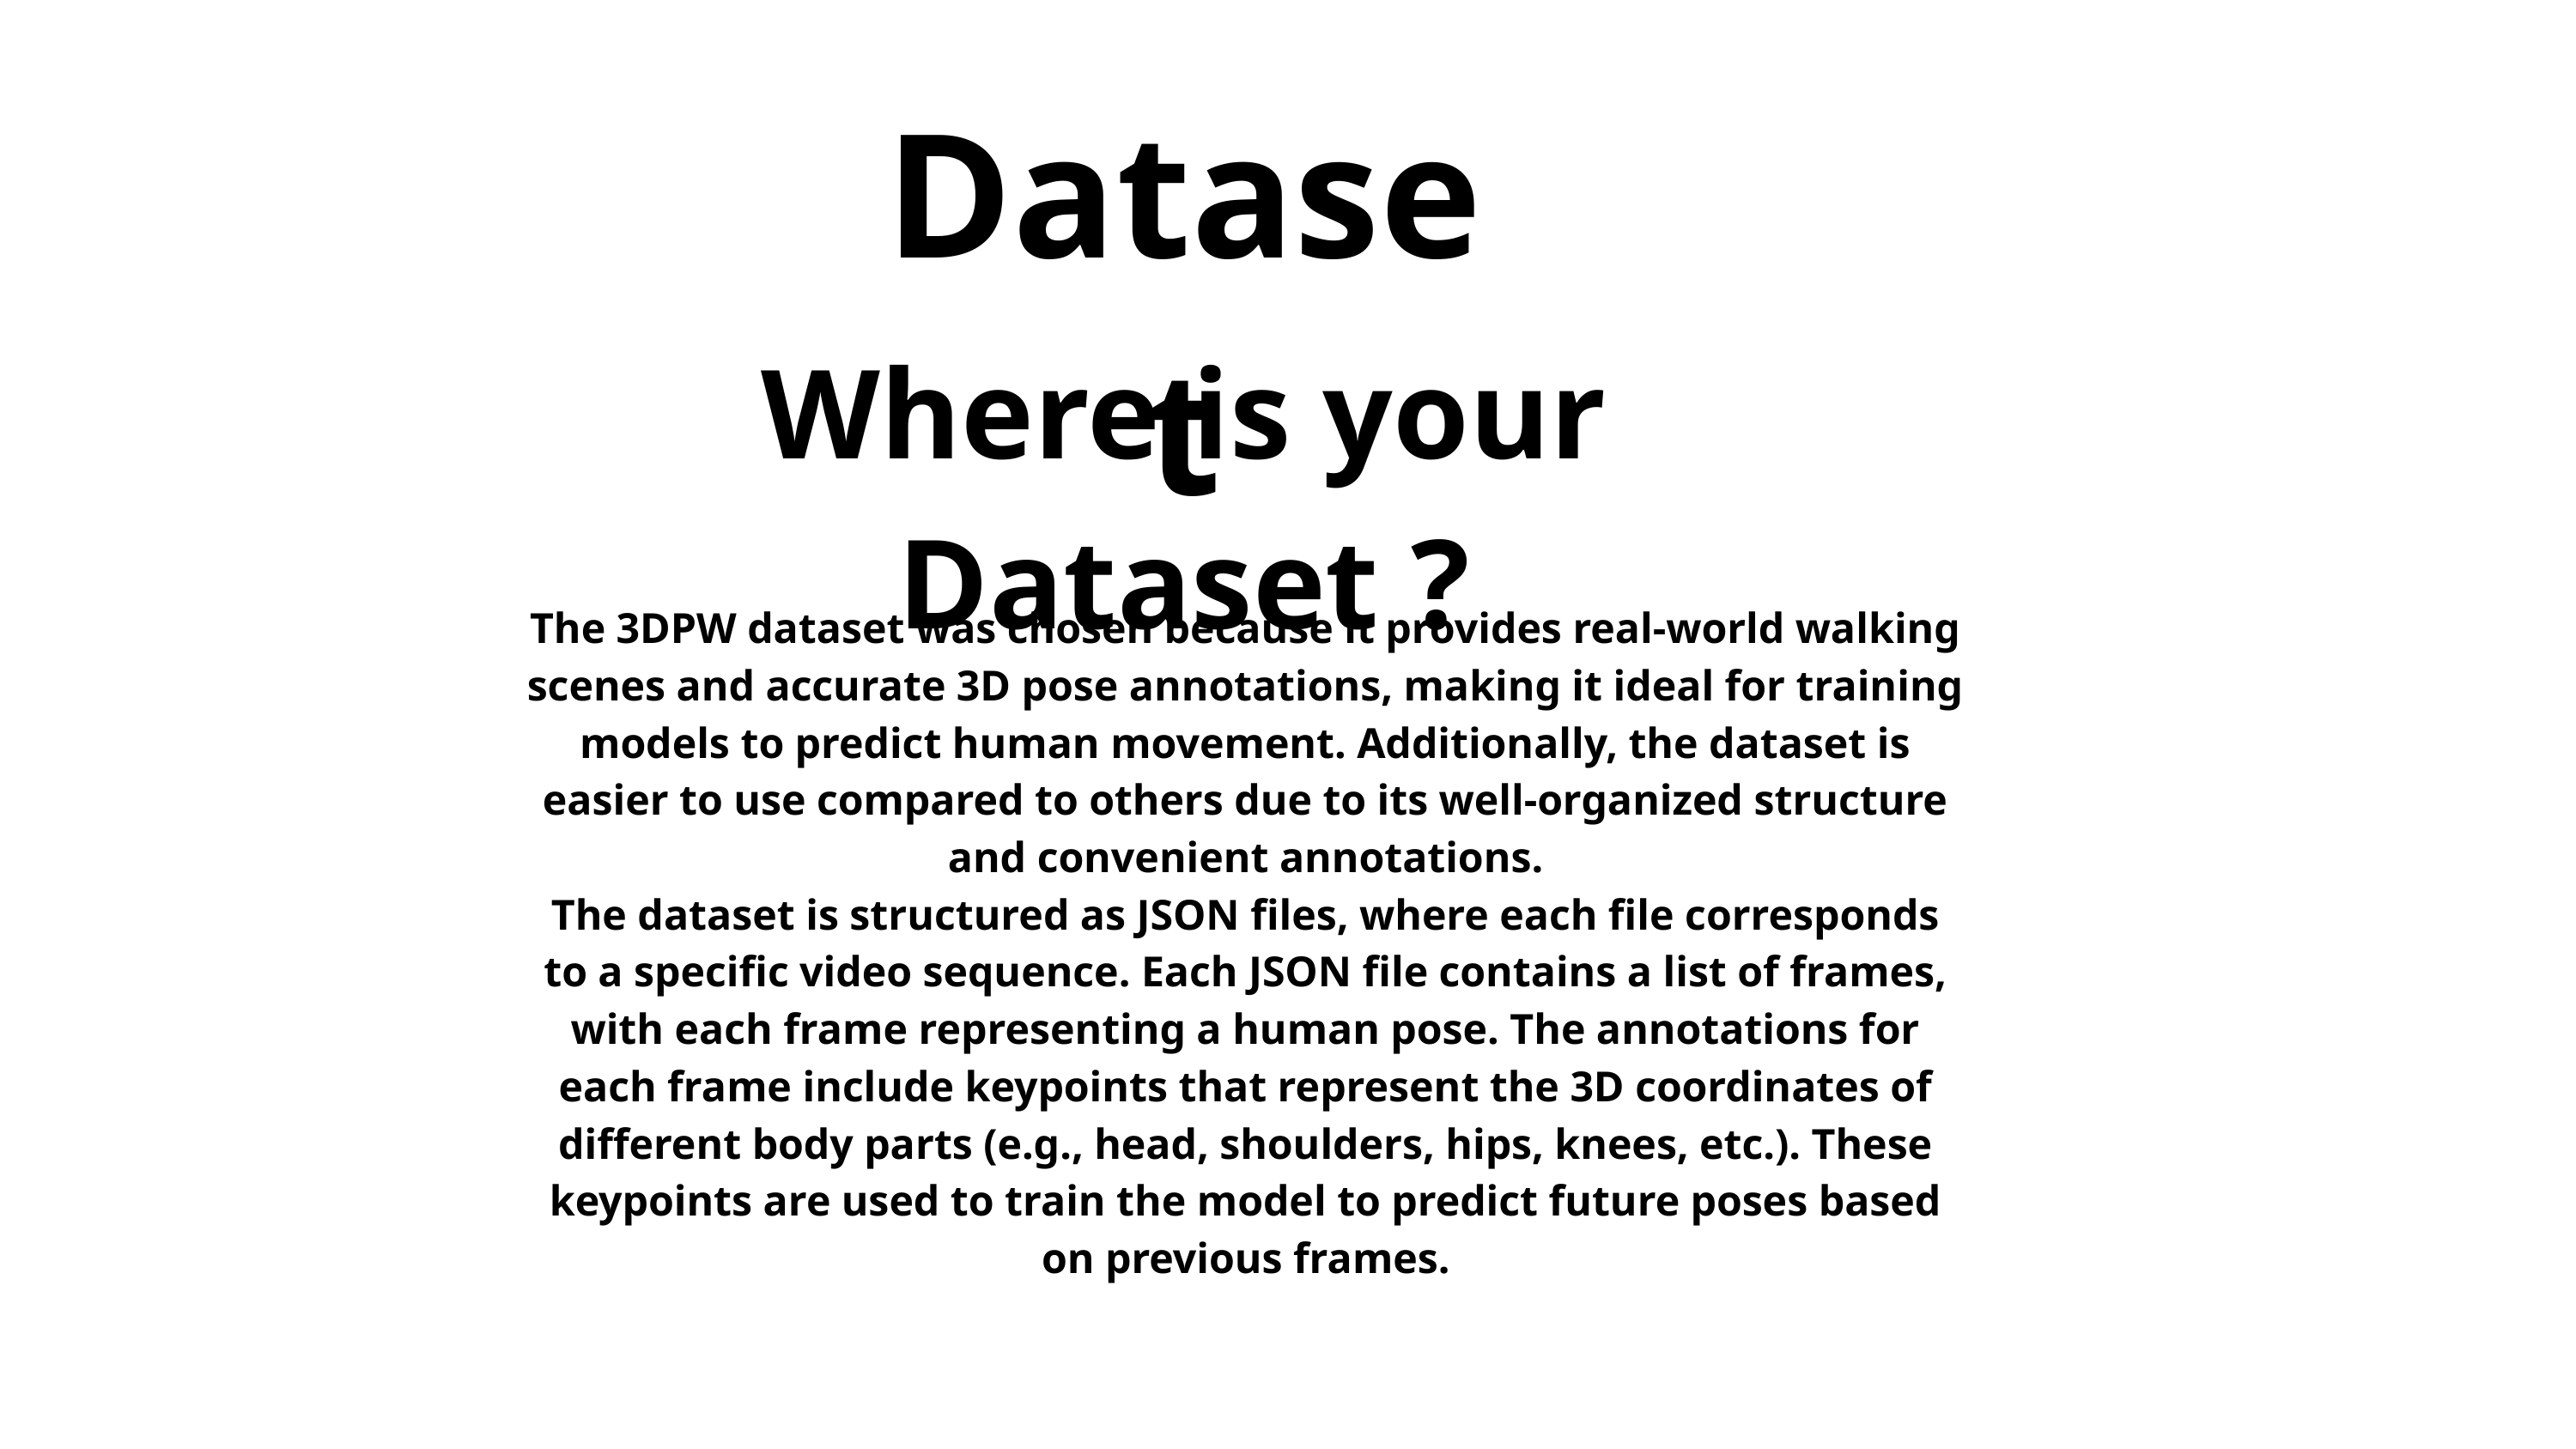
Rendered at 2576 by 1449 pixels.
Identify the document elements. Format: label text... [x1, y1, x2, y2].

text_box Where is your Dataset ? [526, 312, 1843, 594]
text_box Dataset [877, 55, 1492, 312]
text_box The 3DPW dataset was chosen because it provides real-world walking scenes and accurate 3D pose annotations, making it ideal for training models to predict human movement. Additionally, the dataset is easier to use compared to others due to its well-organized structure and convenient annotations. The dataset is structured as JSON files, where each file corresponds to a specific video sequence. Each JSON file contains a list of frames, with each frame representing a human pose. The annotations for each frame include keypoints that represent the 3D coordinates of different body parts (e.g., head, shoulders, hips, knees, etc.). These keypoints are used to train the model to predict future poses based on previous frames. [526, 594, 1966, 1340]
